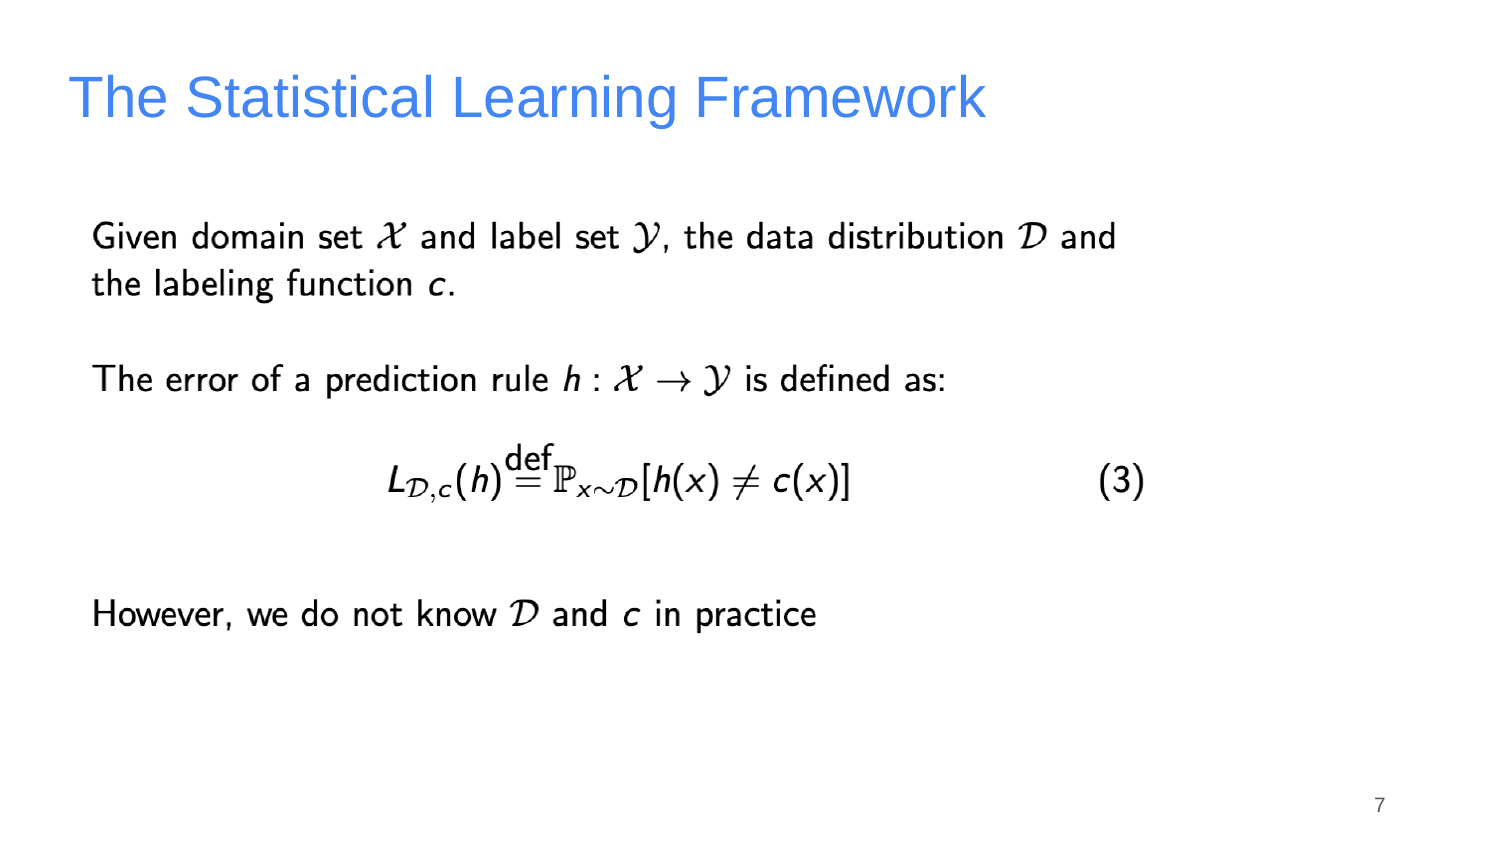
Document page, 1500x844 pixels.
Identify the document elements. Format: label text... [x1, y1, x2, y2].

slide_number 7 [1059, 782, 1397, 827]
title The Statistical Learning Framework [57, 16, 1352, 180]
picture [57, 162, 1187, 682]
